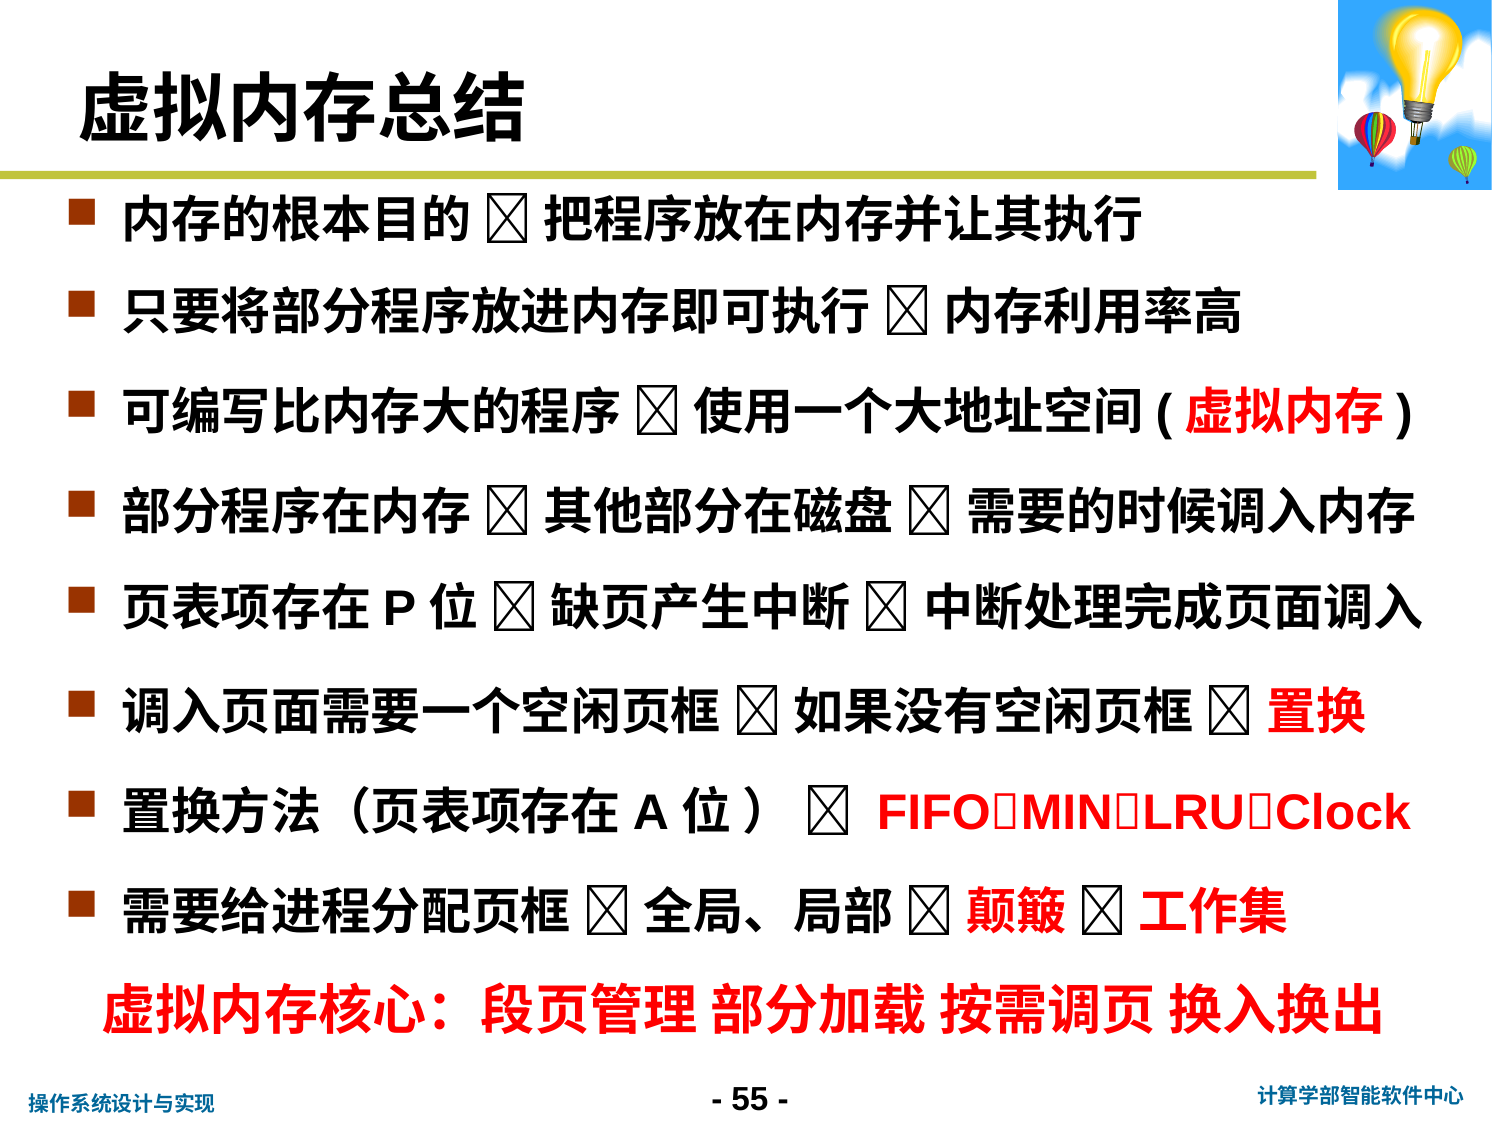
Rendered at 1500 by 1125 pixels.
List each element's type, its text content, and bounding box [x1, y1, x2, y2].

text_box 只要将部分程序放进内存即可执行  内存利用率高 [49, 254, 1463, 354]
text_box 虚拟内存核心：段页管理 部分加载 按需调页 换入换出 [12, 975, 1475, 1049]
picture [1337, 0, 1492, 191]
text_box 置换方法（页表项存在A位 ）  FIFOMINLRUClock [49, 754, 1463, 897]
text_box 调入页面需要一个空闲页框  如果没有空闲页框  置换 [49, 654, 1463, 754]
title 虚拟内存总结 [62, 50, 1332, 161]
text_box 页表项存在P位  缺页产生中断  中断处理完成页面调入 [49, 549, 1463, 654]
text_box 内存的根本目的  把程序放在内存并让其执行 [50, 162, 1350, 254]
text_box 需要给进程分配页框  全局、局部  颠簸  工作集 [49, 897, 1463, 975]
text_box 部分程序在内存  其他部分在磁盘  需要的时候调入内存 [49, 454, 1463, 549]
text_box 可编写比内存大的程序  使用一个大地址空间(虚拟内存) [49, 354, 1463, 454]
